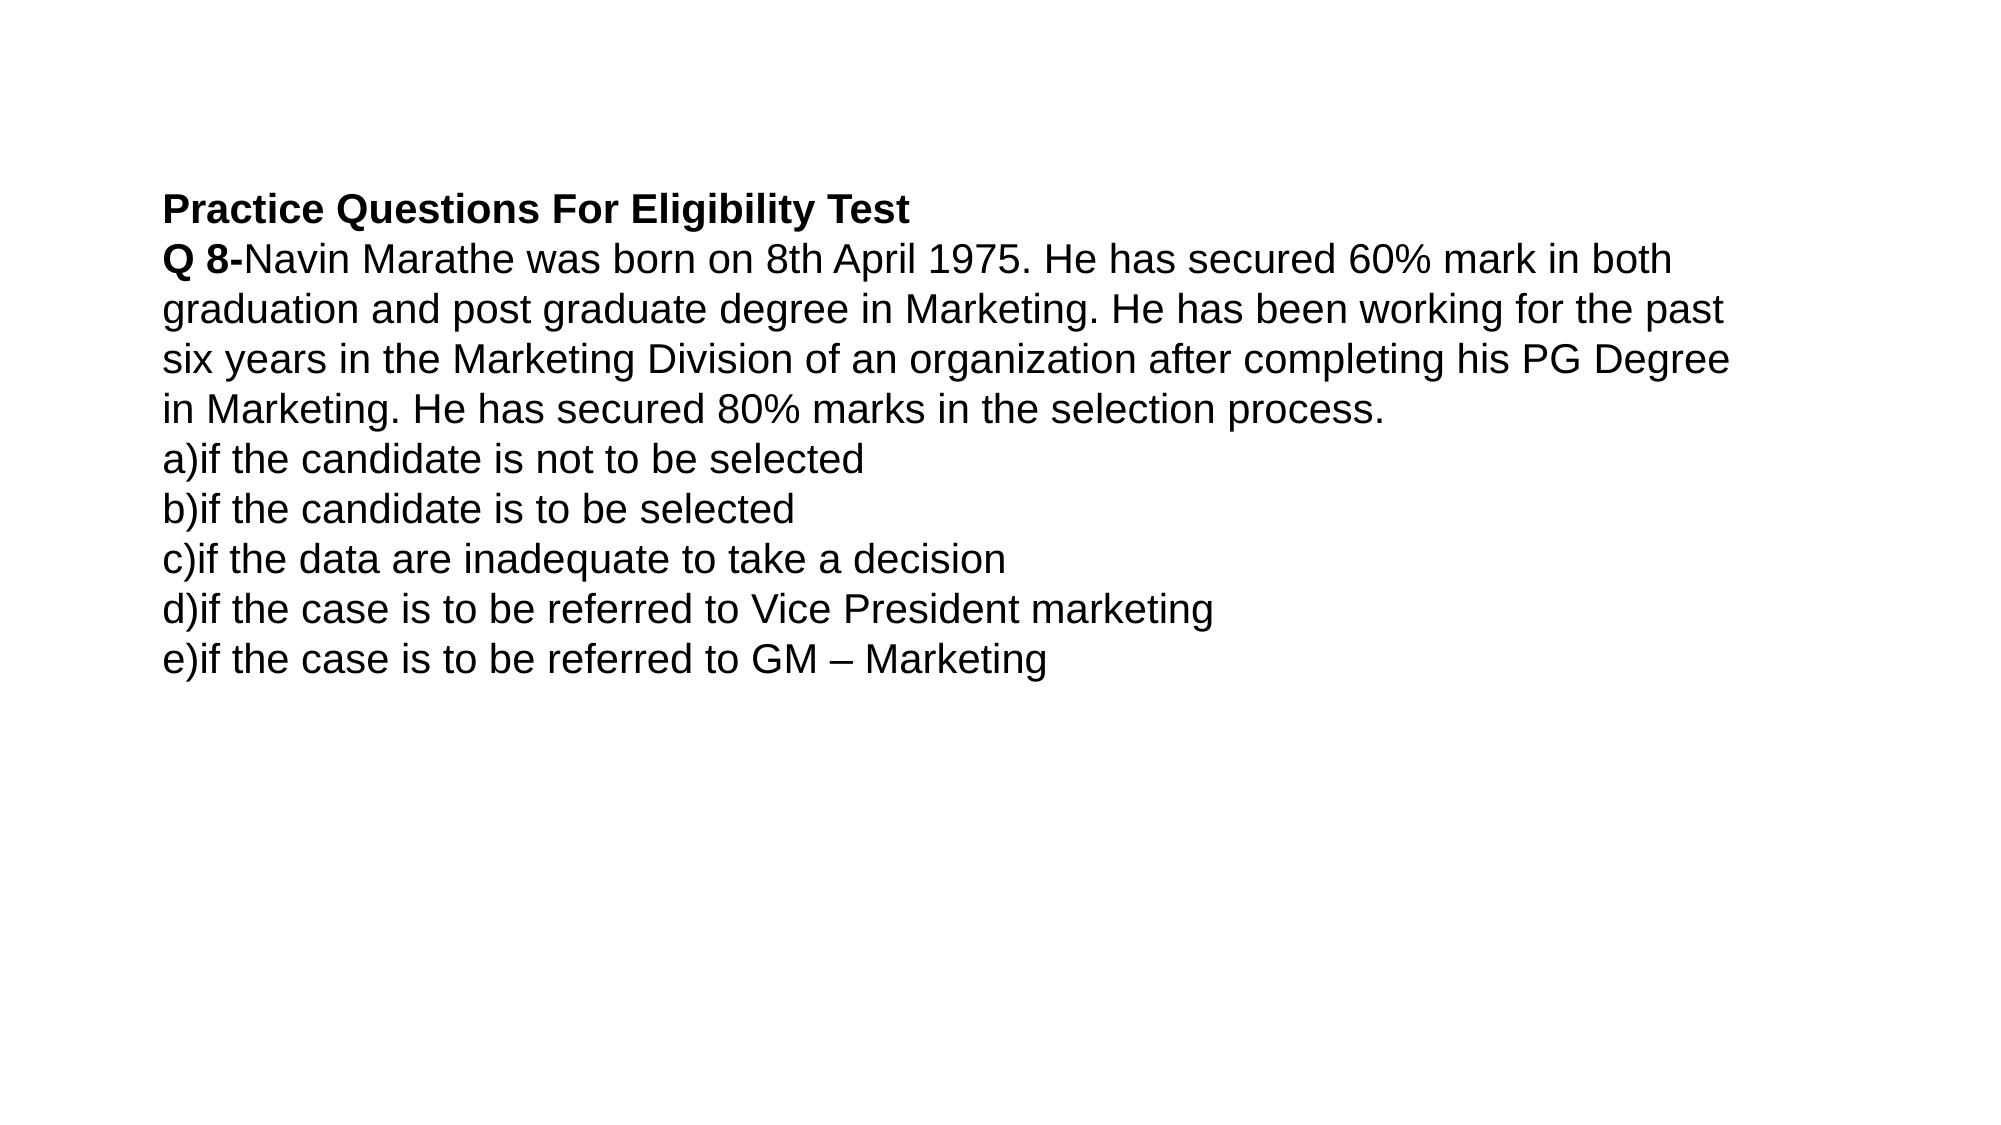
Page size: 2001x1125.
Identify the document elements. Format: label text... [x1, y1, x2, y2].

text_box Practice Questions For Eligibility Test Q 8-Navin Marathe was born on 8th April 1975. He has secured 60% mark in both graduation and post graduate degree in Marketing. He has been working for the past six years in the Marketing Division of an organization after completing his PG Degree in Marketing. He has secured 80% marks in the selection process. a)if the candidate is not to be selected b)if the candidate is to be selected c)if the data are inadequate to take a decision d)if the case is to be referred to Vice President marketing e)if the case is to be referred to GM – Marketing [147, 174, 1786, 1125]
